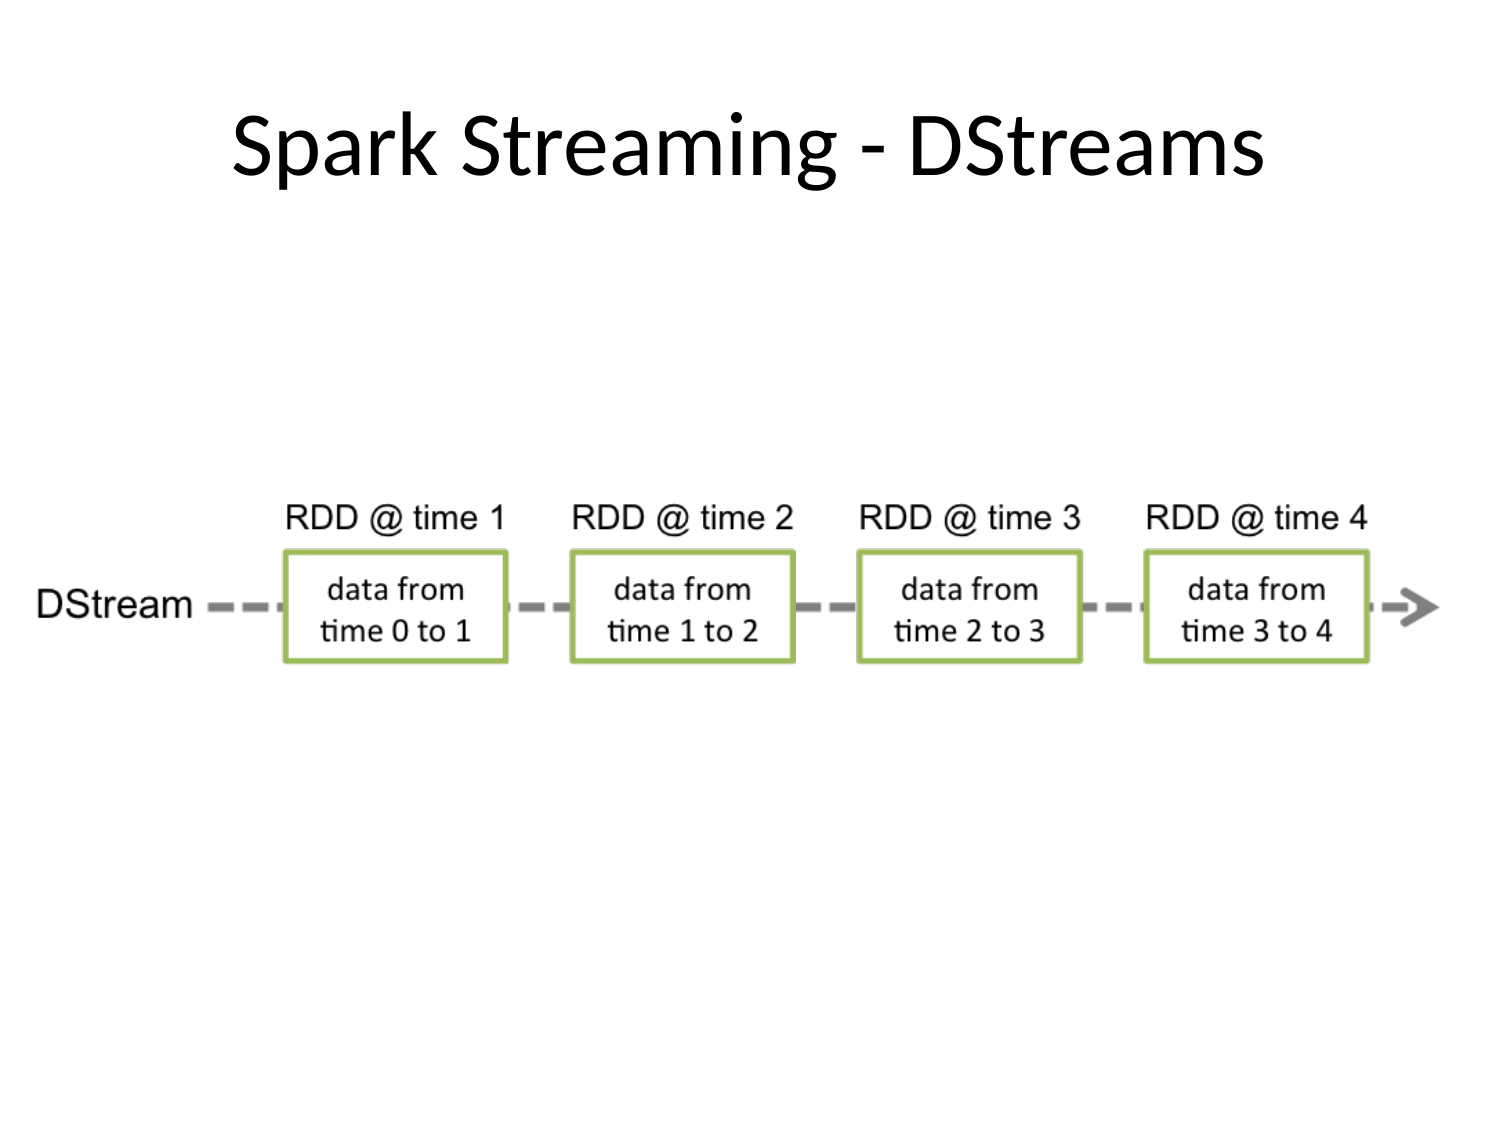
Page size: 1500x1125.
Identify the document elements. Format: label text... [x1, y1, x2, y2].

text_box Spark Streaming - DStreams [75, 45, 1425, 233]
picture [2, 420, 1500, 751]
